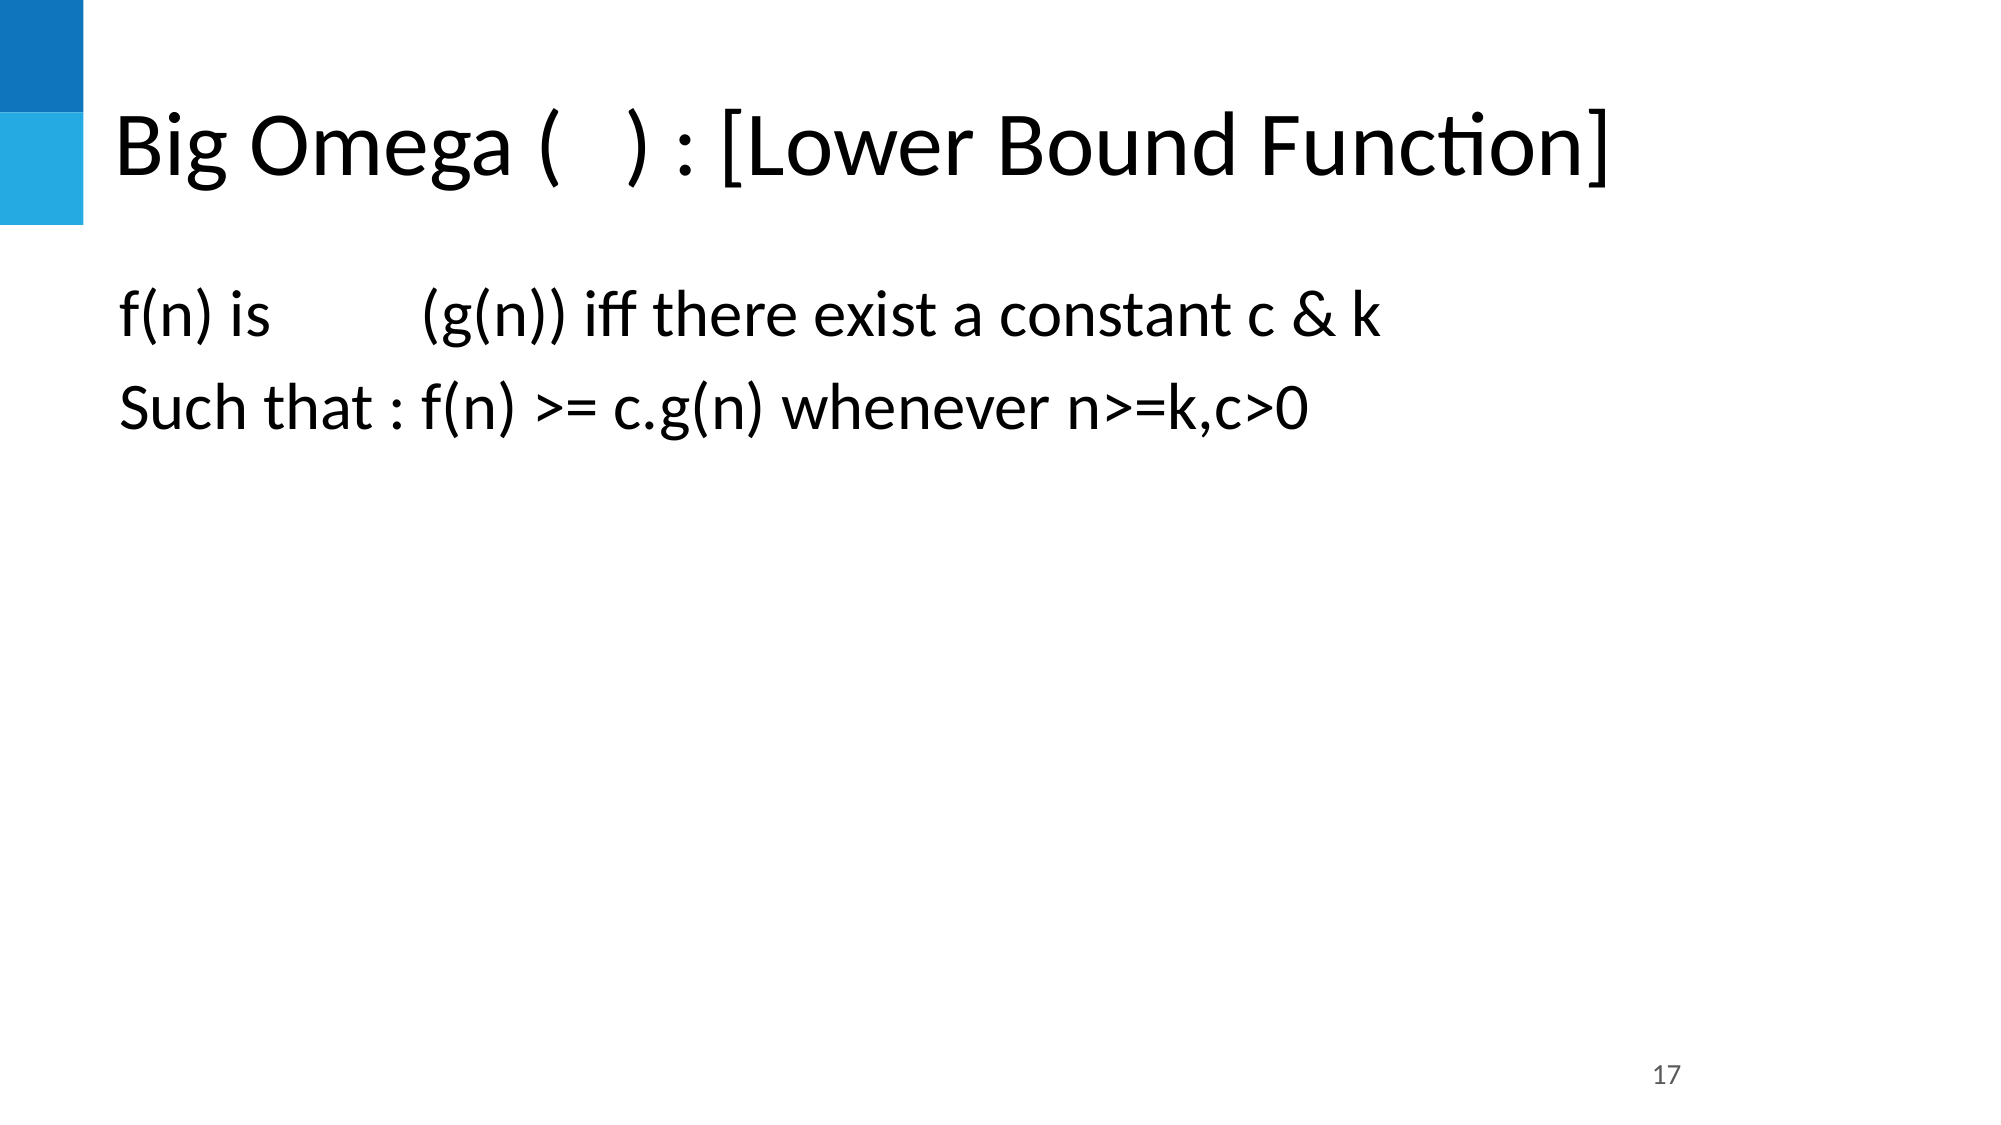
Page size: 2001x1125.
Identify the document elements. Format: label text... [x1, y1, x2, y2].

list f(n) is (g(n)) iff there exist a constant c & k Such that : f(n) >= c.g(n) whenever n>=k,c>0 [99, 262, 1900, 1005]
slide_number 17 [1433, 1042, 1900, 1103]
title Big Omega ( ) : [Lower Bound Function] [99, 45, 1900, 233]
